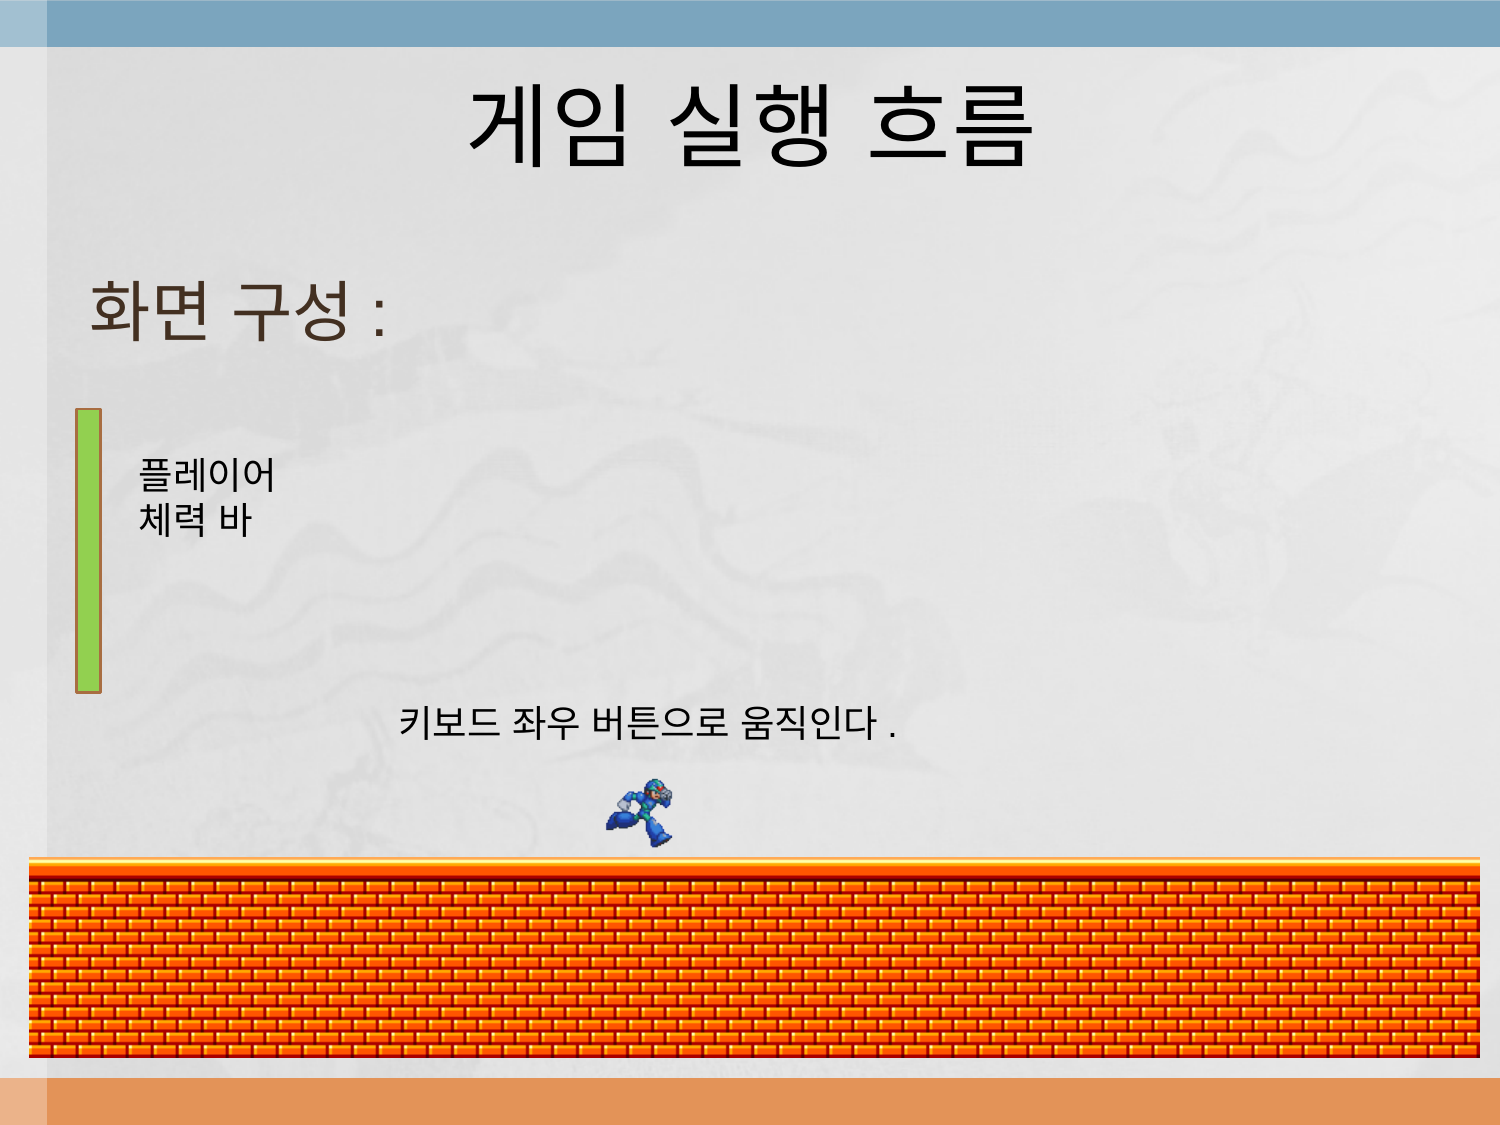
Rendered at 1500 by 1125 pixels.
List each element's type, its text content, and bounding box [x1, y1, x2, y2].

text_box 플레이어 체력 바 [123, 444, 349, 550]
text_box 키보드 좌우 버튼으로 움직인다. [383, 692, 582, 753]
text_box [75, 408, 102, 694]
text_box 키보드 좌우 버튼으로 움직인다. [700, 692, 987, 753]
list 화면 구성: [75, 262, 1425, 855]
picture [29, 680, 1480, 1058]
title 게임 실행 흐름 [49, 46, 1454, 202]
